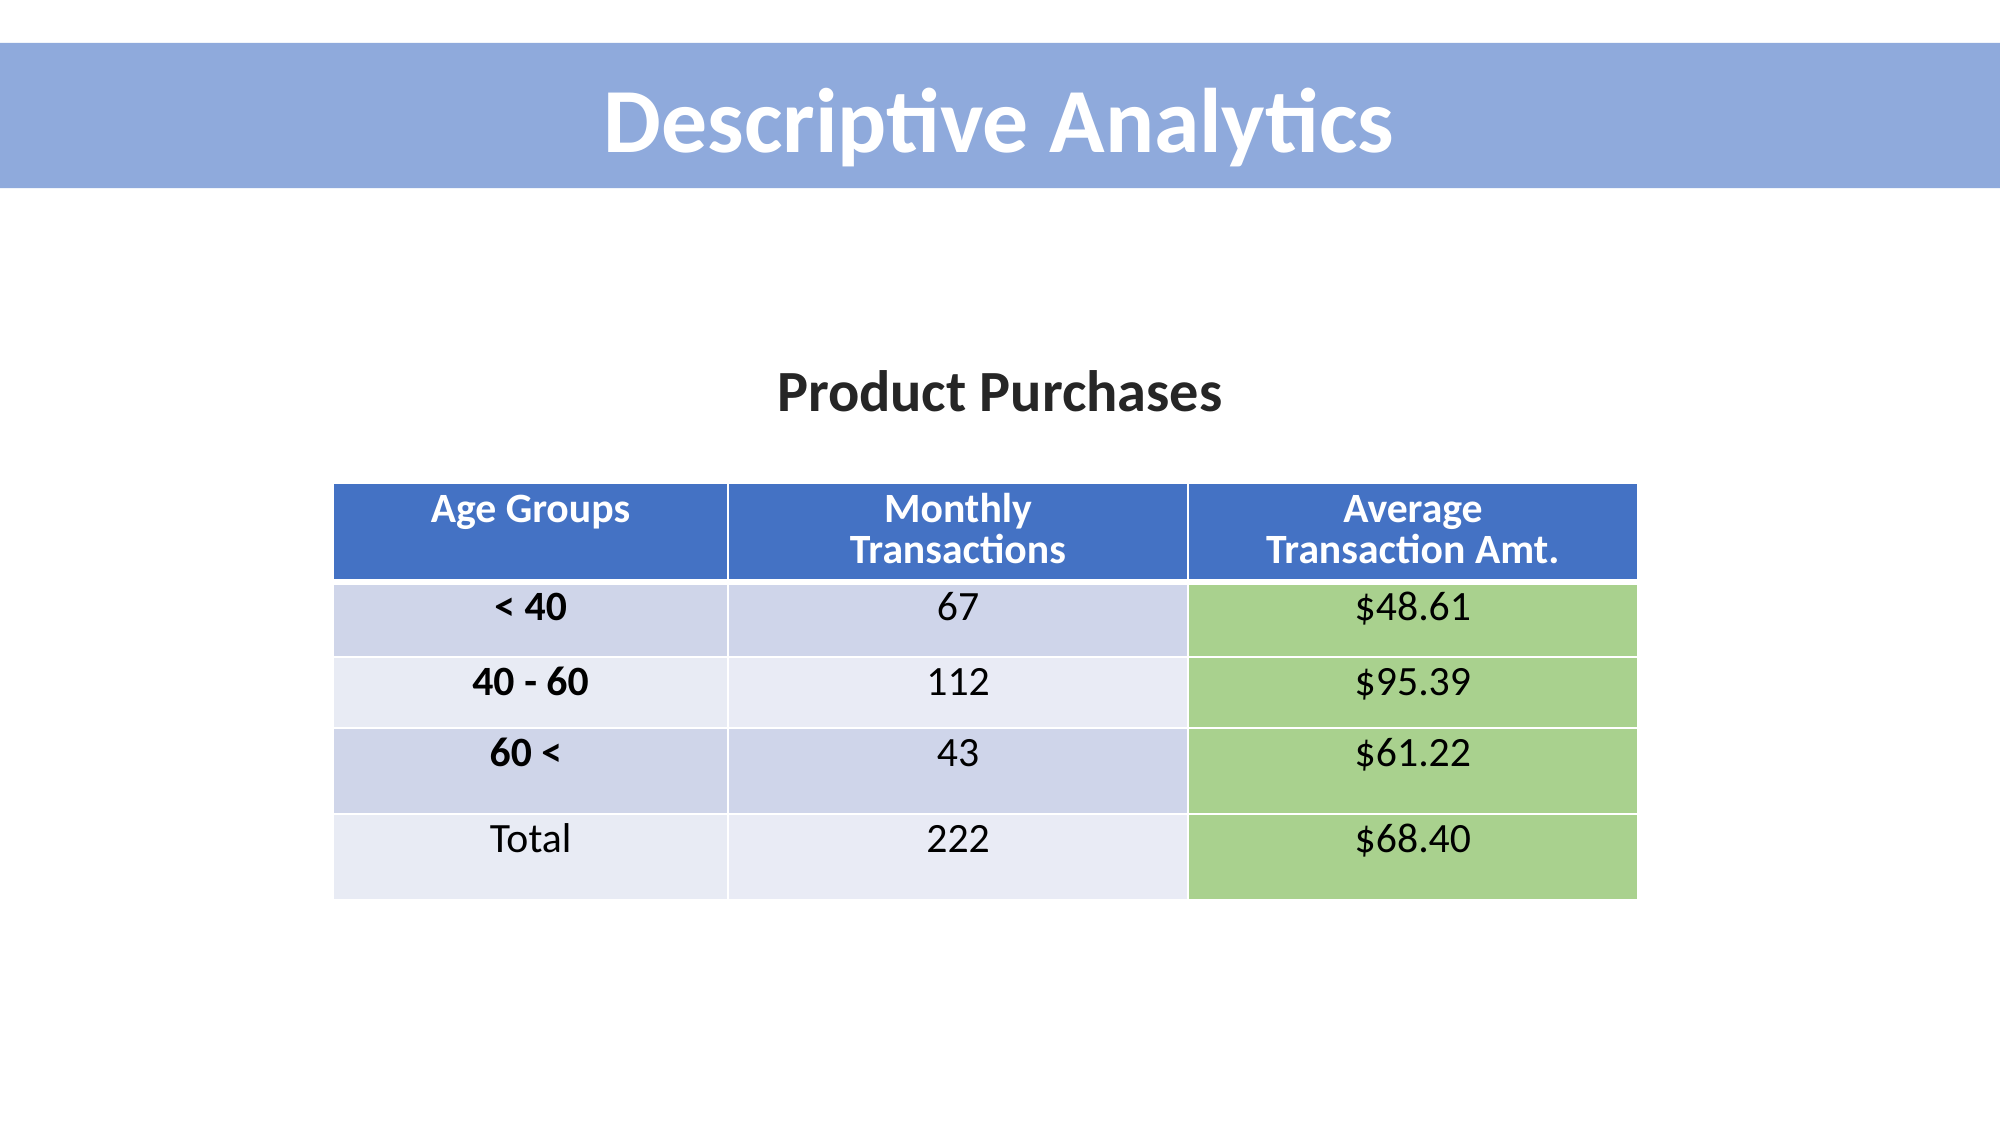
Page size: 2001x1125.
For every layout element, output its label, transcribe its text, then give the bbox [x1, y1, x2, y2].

table_cell $68.40 [1189, 815, 1637, 899]
table_cell $95.39 [1189, 658, 1637, 727]
table_cell 112 [729, 658, 1187, 727]
text_box Product Purchases [762, 346, 1238, 431]
table_cell 67 [729, 585, 1187, 656]
table_cell 40 - 60 [334, 658, 727, 727]
table_cell Total [334, 815, 727, 899]
text_box Descriptive Analytics [588, 53, 1411, 178]
table_header Age Groups [334, 484, 727, 579]
table_header Average Transaction Amt. [1189, 484, 1637, 579]
table_cell $48.61 [1189, 585, 1637, 656]
table_cell 43 [729, 729, 1187, 813]
table_header Monthly Transactions [729, 484, 1187, 579]
table_cell < 40 [334, 585, 727, 656]
text_box [0, 42, 2000, 189]
table_cell 60 < [334, 729, 727, 813]
table_cell $61.22 [1189, 729, 1637, 813]
table_cell 222 [729, 815, 1187, 899]
